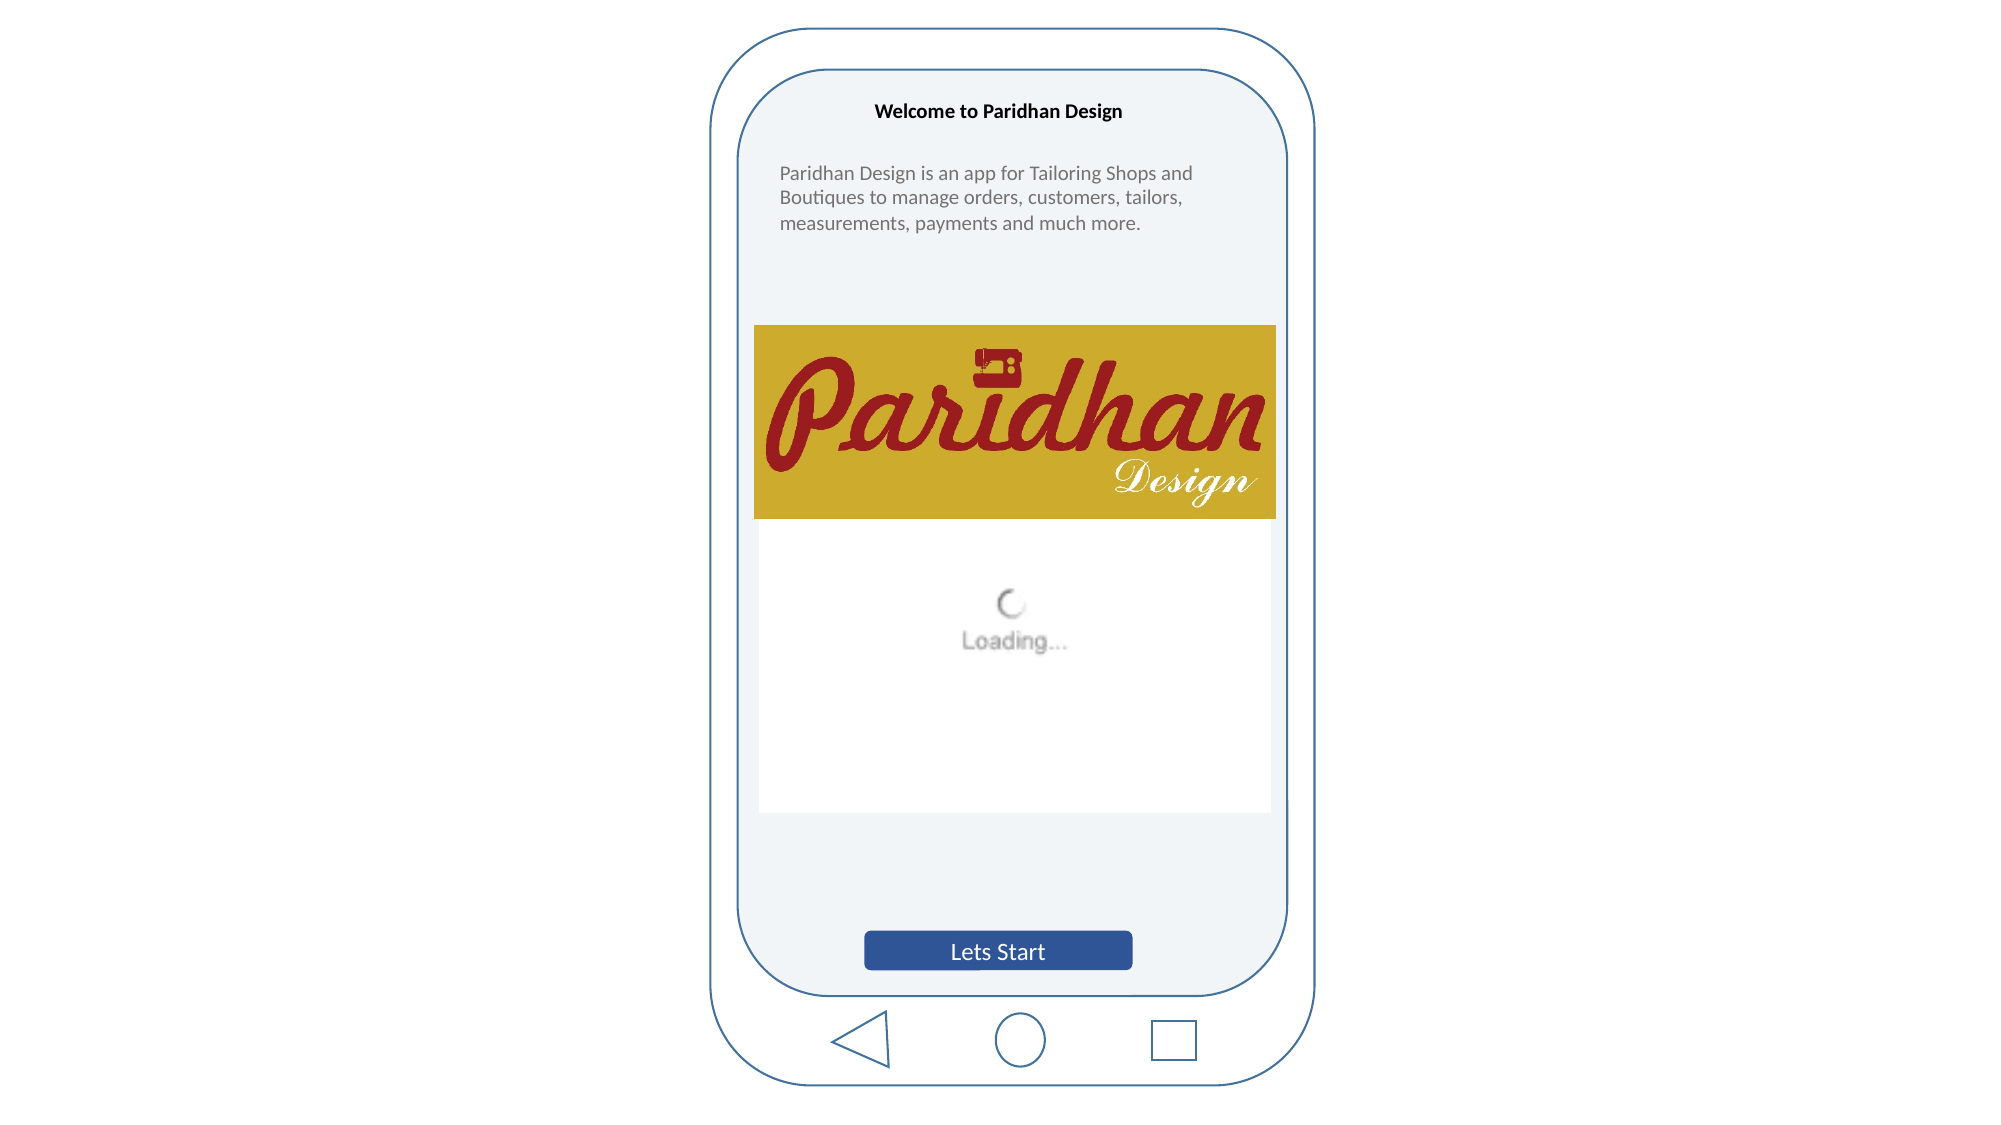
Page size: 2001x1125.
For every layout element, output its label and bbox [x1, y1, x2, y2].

text_box [710, 28, 1315, 1086]
picture [754, 325, 1276, 813]
